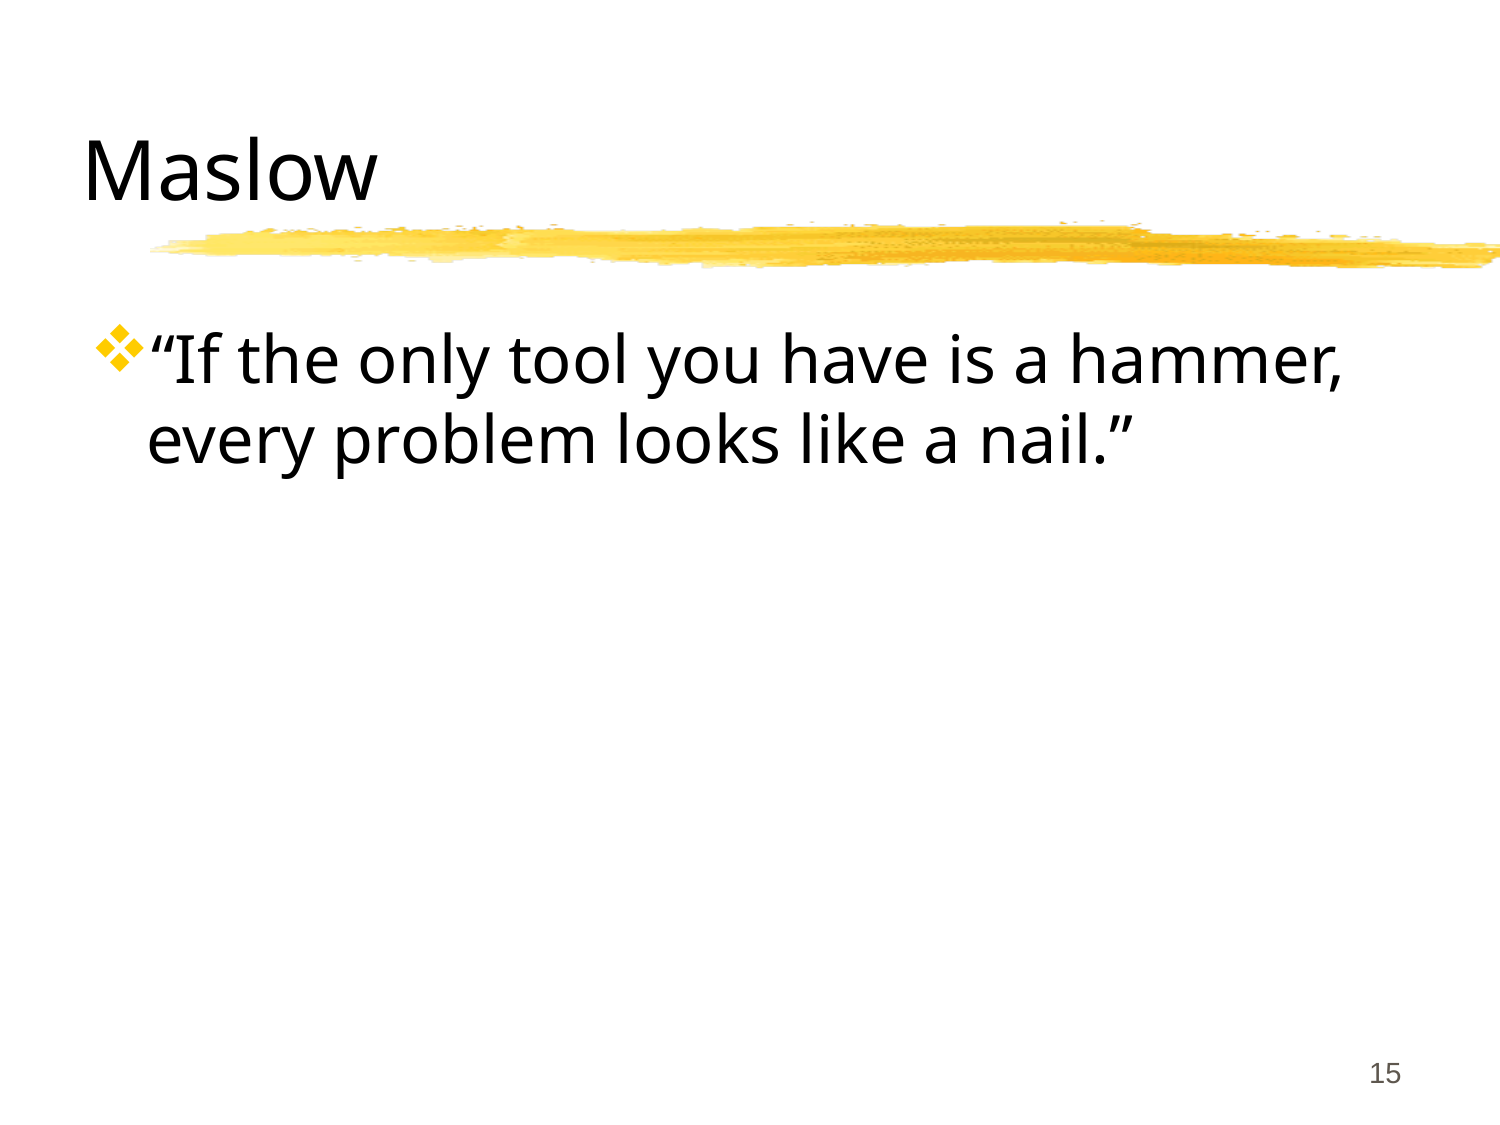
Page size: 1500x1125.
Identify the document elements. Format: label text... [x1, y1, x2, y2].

title Maslow [66, 37, 1342, 225]
list “If the only tool you have is a hammer, every problem looks like a nail.” [75, 309, 1417, 994]
slide_number 15 [1103, 1021, 1417, 1098]
picture [150, 215, 1500, 279]
